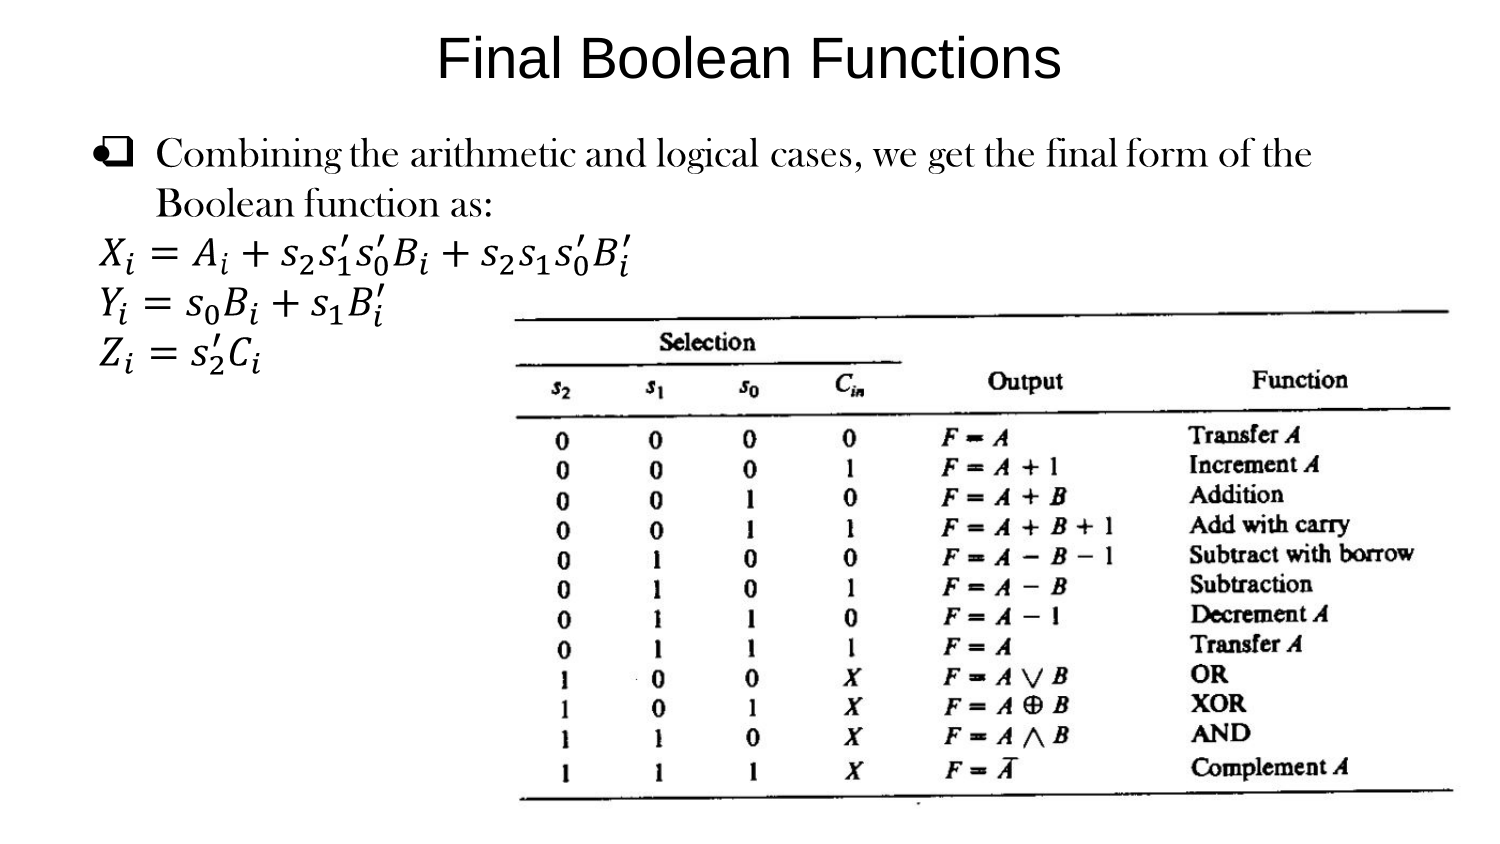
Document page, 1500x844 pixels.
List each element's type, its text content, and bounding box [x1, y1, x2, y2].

picture [501, 303, 1469, 815]
title Final Boolean Functions [75, 8, 1425, 102]
list [75, 114, 1425, 754]
